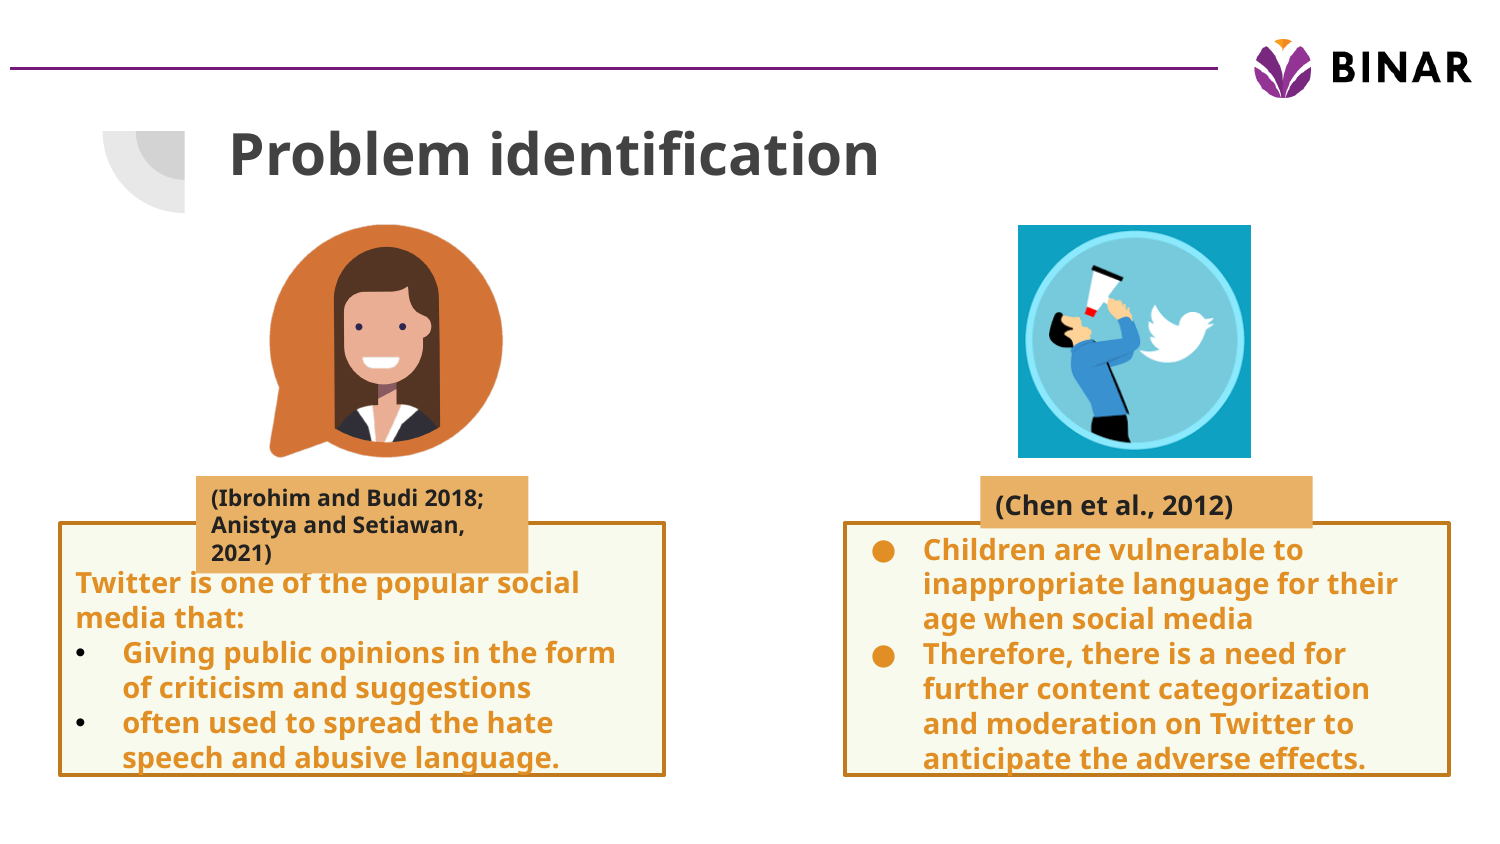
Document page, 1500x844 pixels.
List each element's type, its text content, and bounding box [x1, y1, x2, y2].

text_box [1437, 523, 1449, 775]
text_box Twitter is one of the popular social media that: Giving public opinions in the form of criticism and suggestions often used to spread the hate speech and abusive language. [60, 557, 665, 817]
picture [1254, 39, 1472, 98]
picture [232, 188, 539, 519]
text_box (Ibrohim and Budi 2018; Anistya and Setiawan, 2021) [196, 476, 529, 574]
text_box (Chen et al., 2012) [980, 476, 1313, 529]
picture [1025, 230, 1245, 450]
title Problem identification [213, 98, 1368, 263]
text_box Children are vulnerable to inappropriate language for their age when social media Therefore, there is a need for further content categorization and moderation on Twitter to anticipate the adverse effects. [832, 523, 1437, 783]
text_box [60, 523, 196, 557]
text_box [529, 523, 665, 557]
